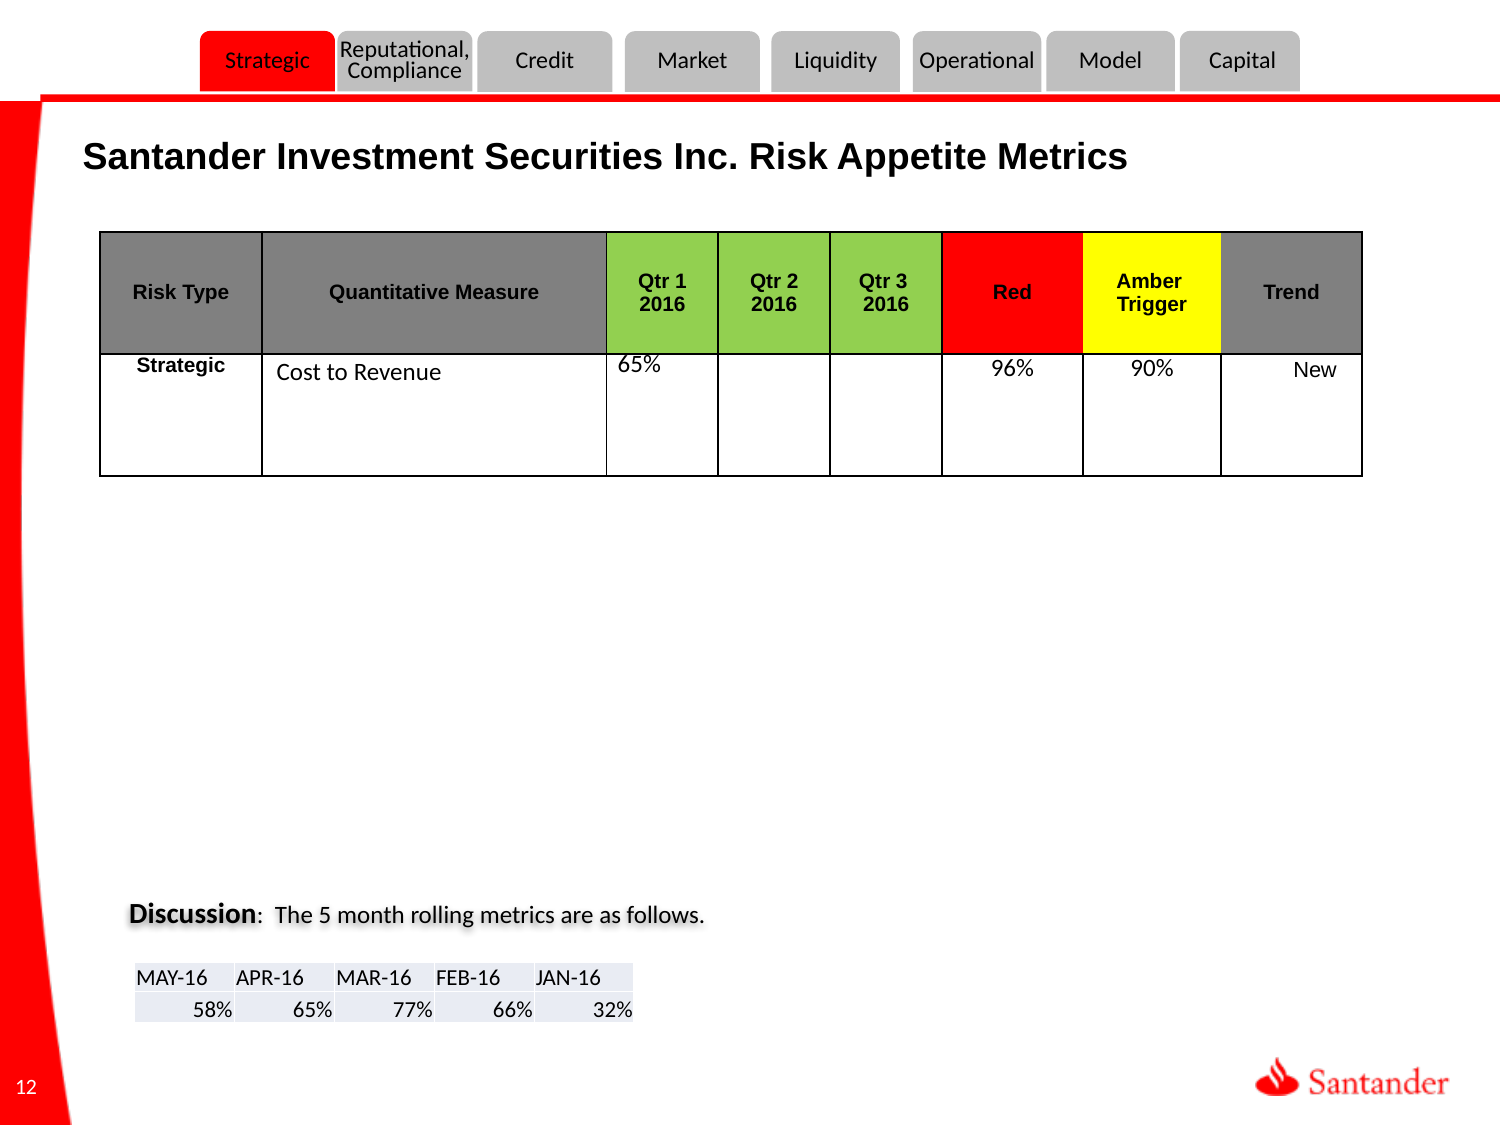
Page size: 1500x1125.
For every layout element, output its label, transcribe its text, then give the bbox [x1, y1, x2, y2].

table_header Red [943, 233, 1083, 353]
table_cell 66% [435, 992, 534, 1022]
table_cell New [1222, 355, 1361, 475]
picture [0, 101, 72, 1045]
table_cell 58% [135, 992, 234, 1022]
table_header Risk Type [101, 233, 261, 353]
table_header Qtr 3 2016 [831, 233, 941, 353]
text_box Reputational, Compliance [336, 29, 475, 94]
table_header APR-16 [235, 963, 334, 991]
table_header Qtr 1 2016 [607, 233, 717, 353]
table_header Quantitative Measure [263, 233, 606, 353]
text_box Strategic [198, 29, 337, 94]
picture [1254, 1056, 1450, 1096]
table_cell 65% [607, 355, 717, 475]
table_header JAN-16 [535, 963, 633, 991]
table_header Trend [1221, 233, 1361, 353]
table_header FEB-16 [435, 963, 534, 991]
table_cell Strategic [101, 355, 261, 475]
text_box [624, 30, 1301, 92]
text_box [39, 93, 1500, 103]
table_cell [831, 355, 941, 475]
table_header Qtr 2 2016 [719, 233, 829, 353]
table_cell 32% [535, 992, 633, 1022]
table_cell Cost to Revenue [263, 355, 606, 475]
text_box Discussion: The 5 month rolling metrics are as follows. [114, 887, 1372, 1057]
table_header Amber Trigger [1083, 233, 1221, 353]
table_cell 65% [235, 992, 334, 1022]
table_cell [719, 355, 829, 475]
table_cell 90% [1084, 355, 1220, 475]
table_cell 77% [335, 992, 434, 1022]
table_header MAR-16 [335, 963, 434, 991]
text_box Credit [475, 29, 615, 94]
table_header MAY-16 [135, 963, 234, 991]
table_cell 96% [943, 355, 1082, 475]
slide_number 12 [0, 1045, 72, 1125]
text_box Santander Investment Securities Inc. Risk Appetite Metrics [67, 124, 1418, 185]
